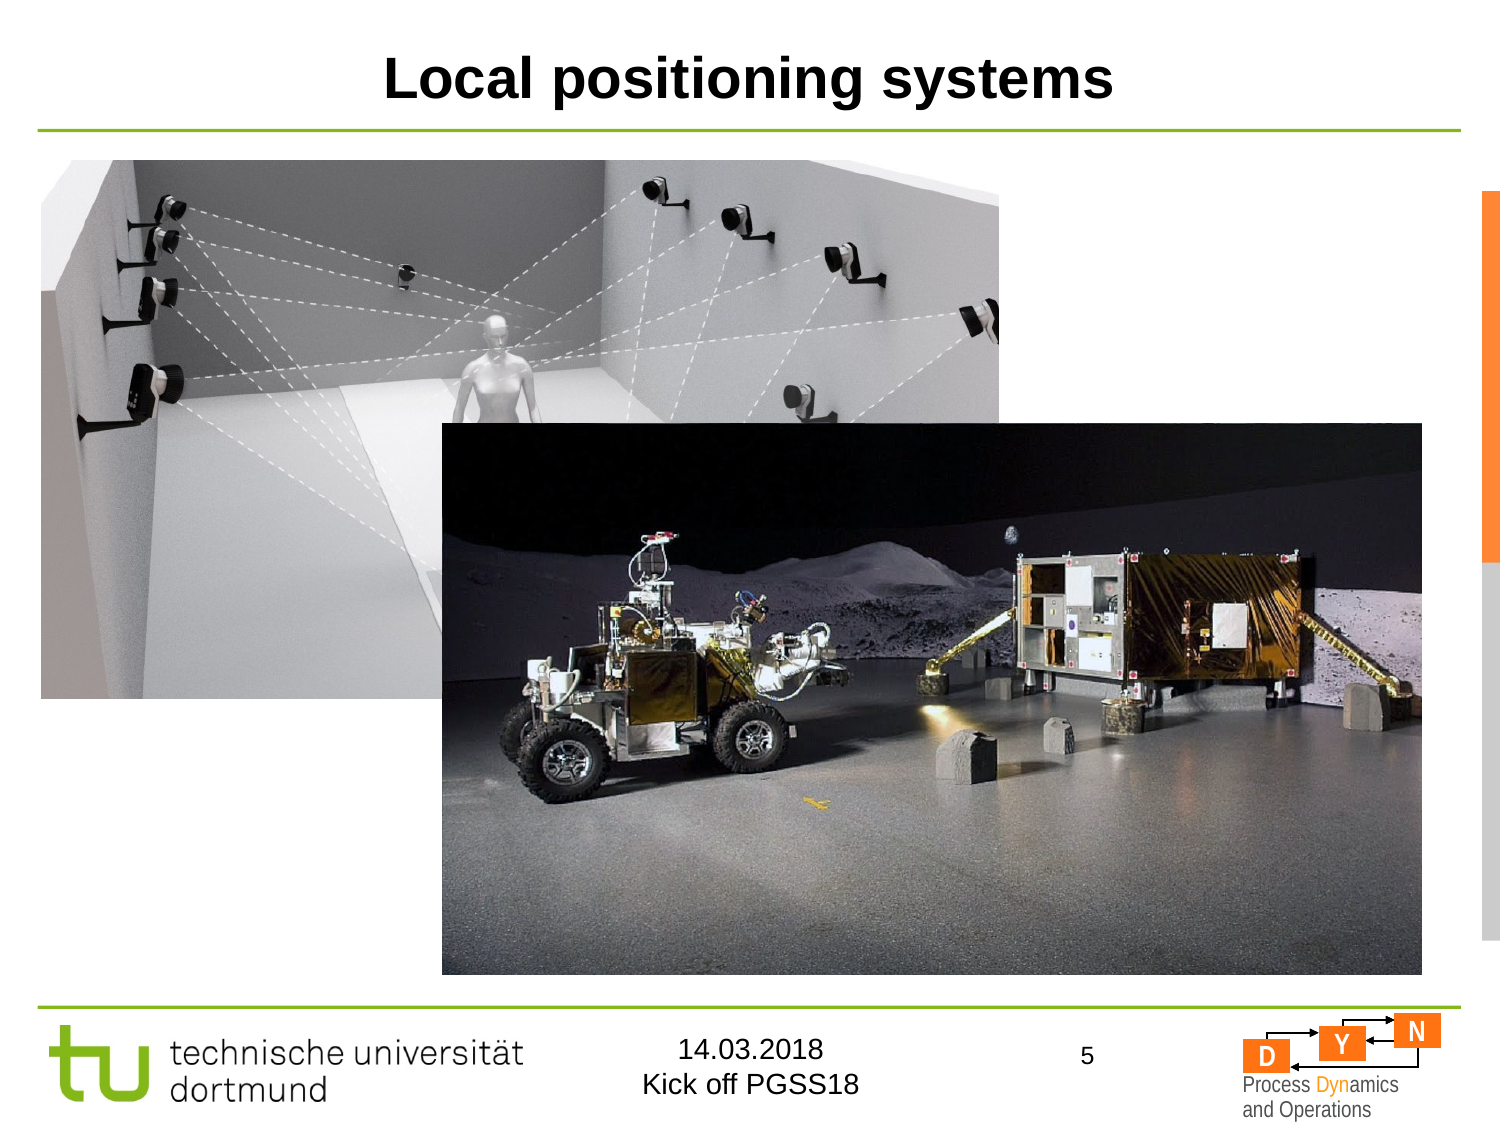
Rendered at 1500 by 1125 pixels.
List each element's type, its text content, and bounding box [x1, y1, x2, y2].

slide_number 5 [906, 1031, 1095, 1107]
title Local positioning systems [81, 10, 1417, 141]
picture [40, 160, 1423, 975]
picture [49, 1025, 523, 1102]
